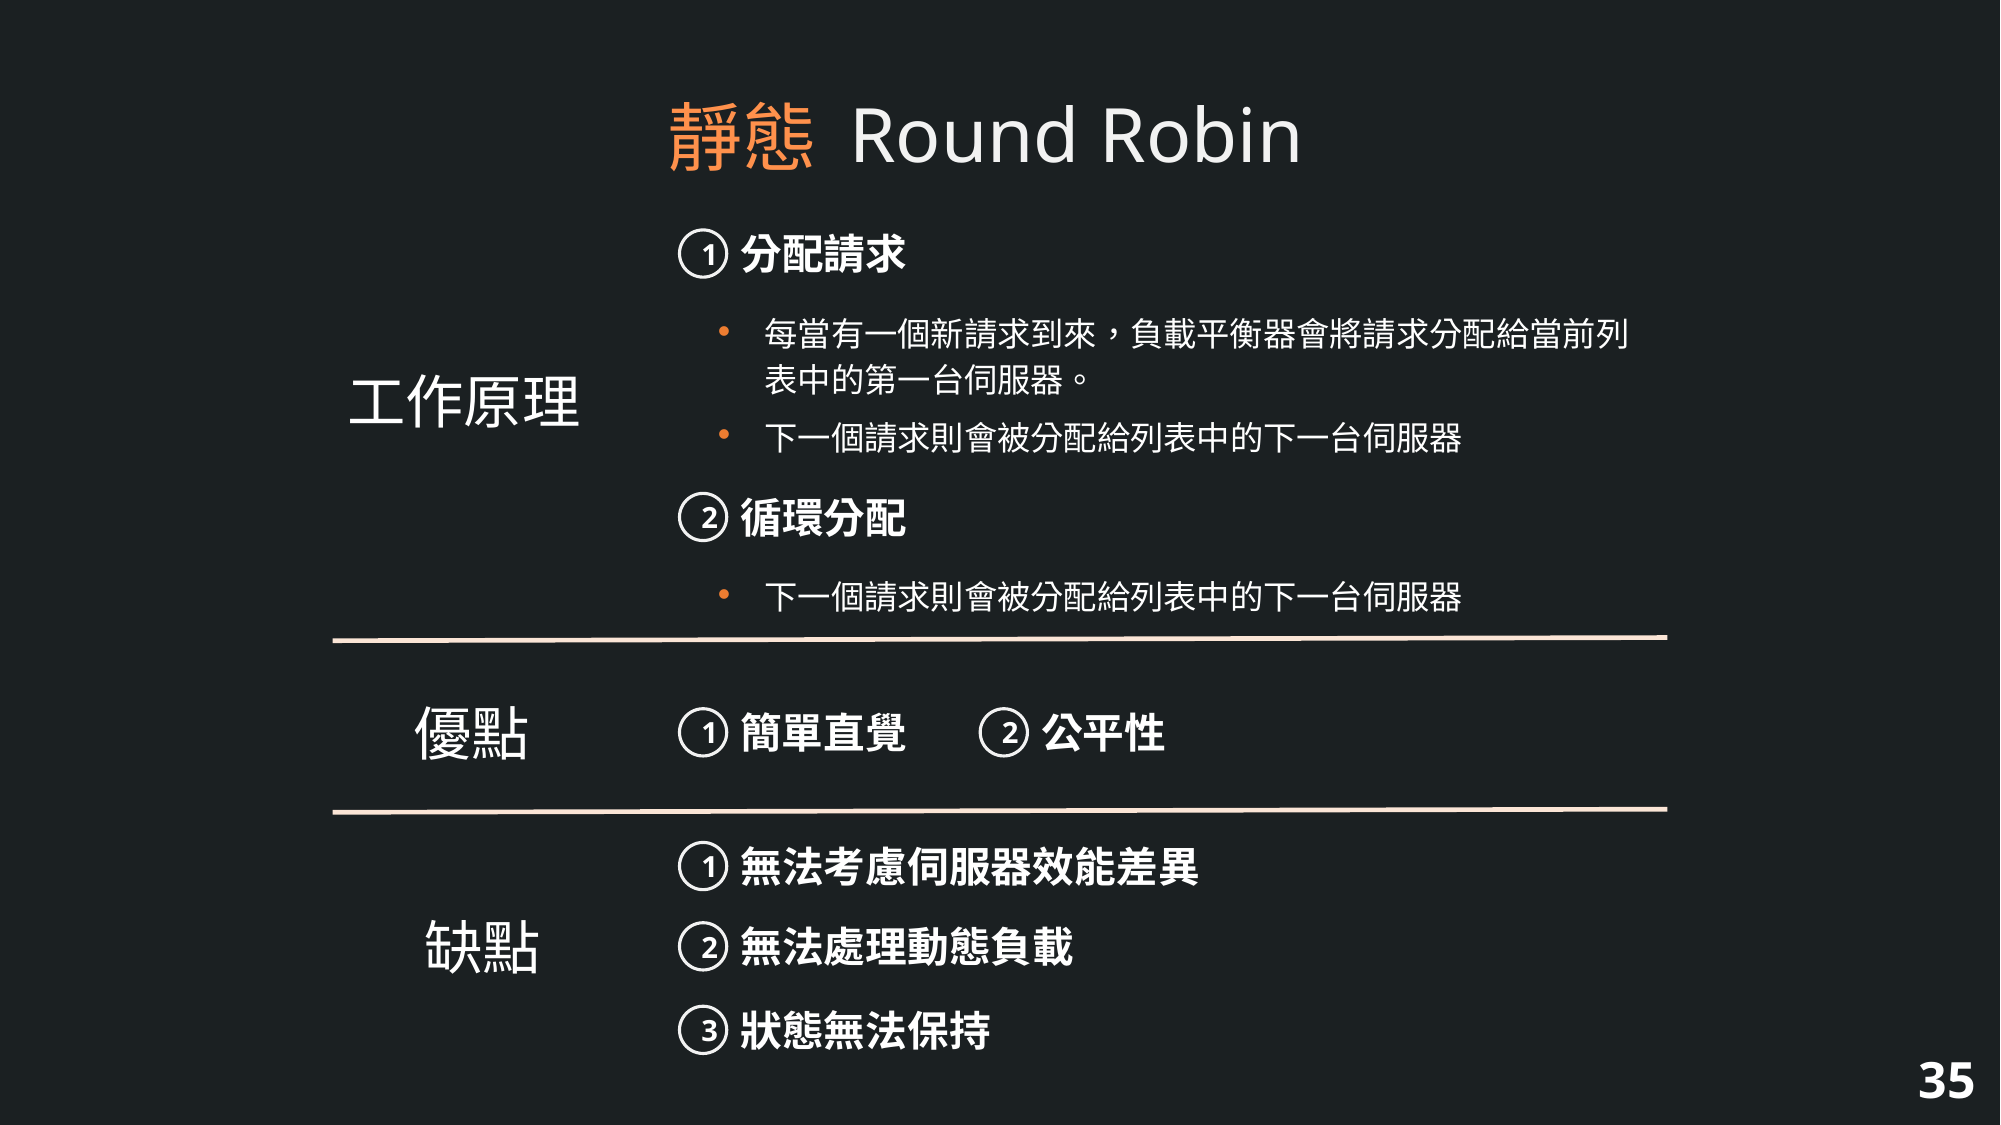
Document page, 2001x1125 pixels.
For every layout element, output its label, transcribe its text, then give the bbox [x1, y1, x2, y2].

text_box 35 [1904, 1041, 1995, 1117]
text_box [332, 80, 1668, 1063]
